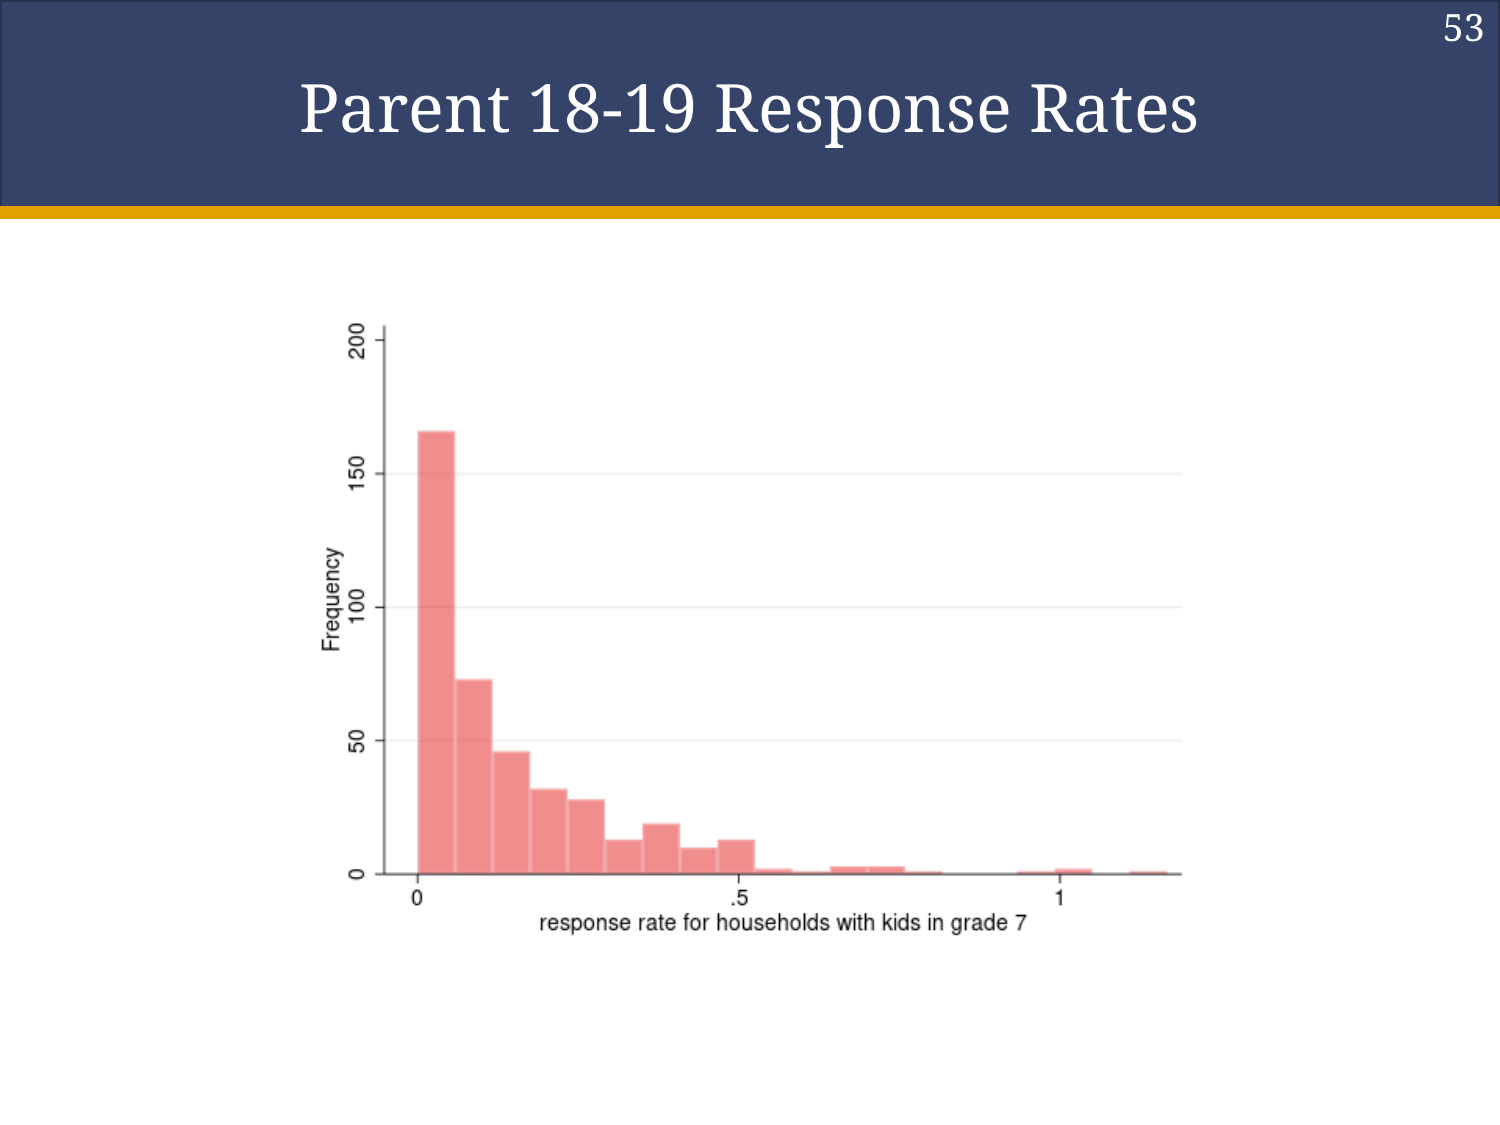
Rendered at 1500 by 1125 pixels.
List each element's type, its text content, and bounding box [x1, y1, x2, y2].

slide_number 53 [1149, 0, 1500, 60]
title Parent 18-19 Response Rates [75, 12, 1425, 200]
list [294, 302, 1206, 966]
